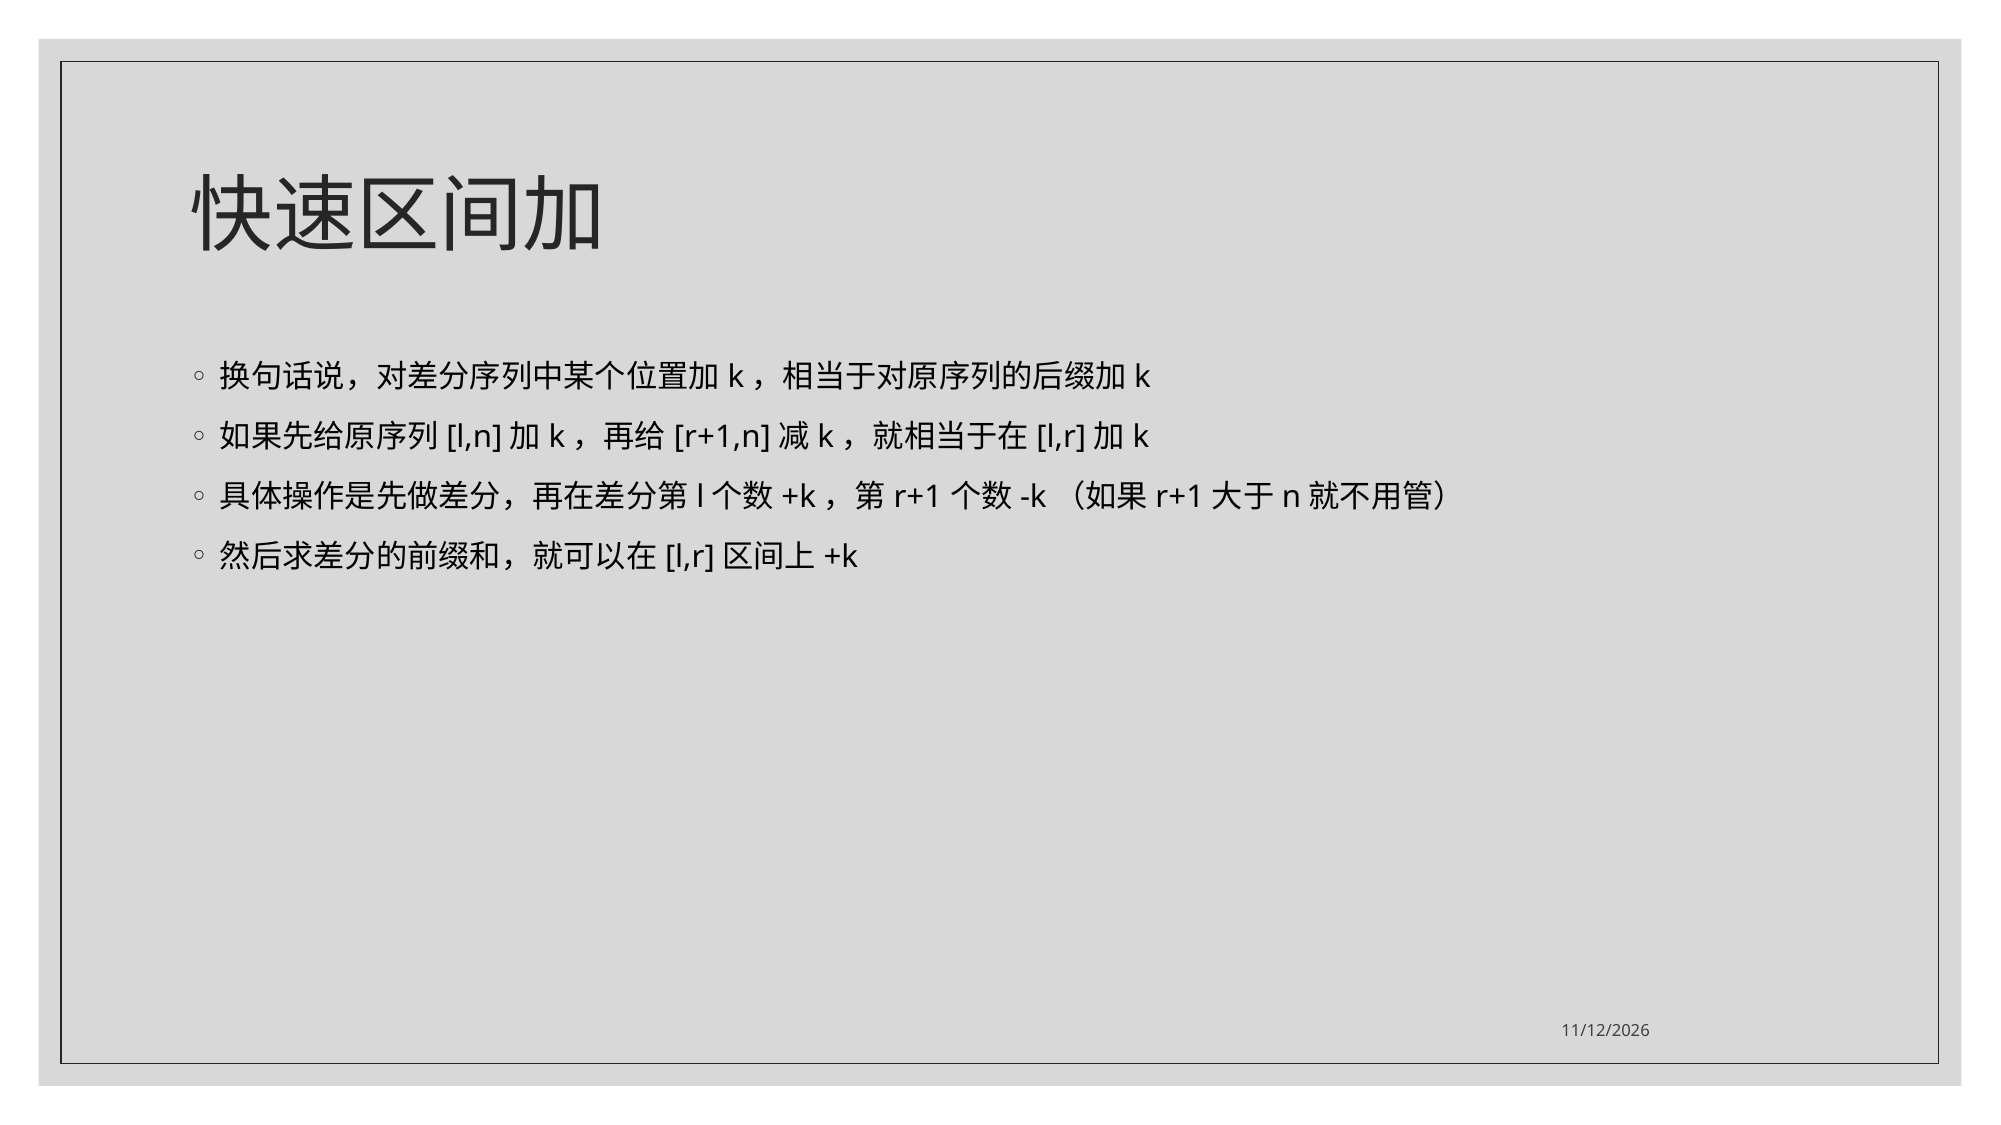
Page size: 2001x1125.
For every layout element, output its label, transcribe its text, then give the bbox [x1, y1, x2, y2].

title 快速区间加 [174, 105, 1825, 331]
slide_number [1190, 990, 1665, 1050]
list 换句话说，对差分序列中某个位置加k，相当于对原序列的后缀加k 如果先给原序列[l,n]加k，再给[r+1,n]减k，就相当于在[l,r]加k 具体操作是先做差分，再在差分第l个数+k，第r+1个数-k（如果r+1大于n就不用管） 然后求差分的前缀和，就可以在[l,r]区间上+k [174, 345, 1825, 977]
